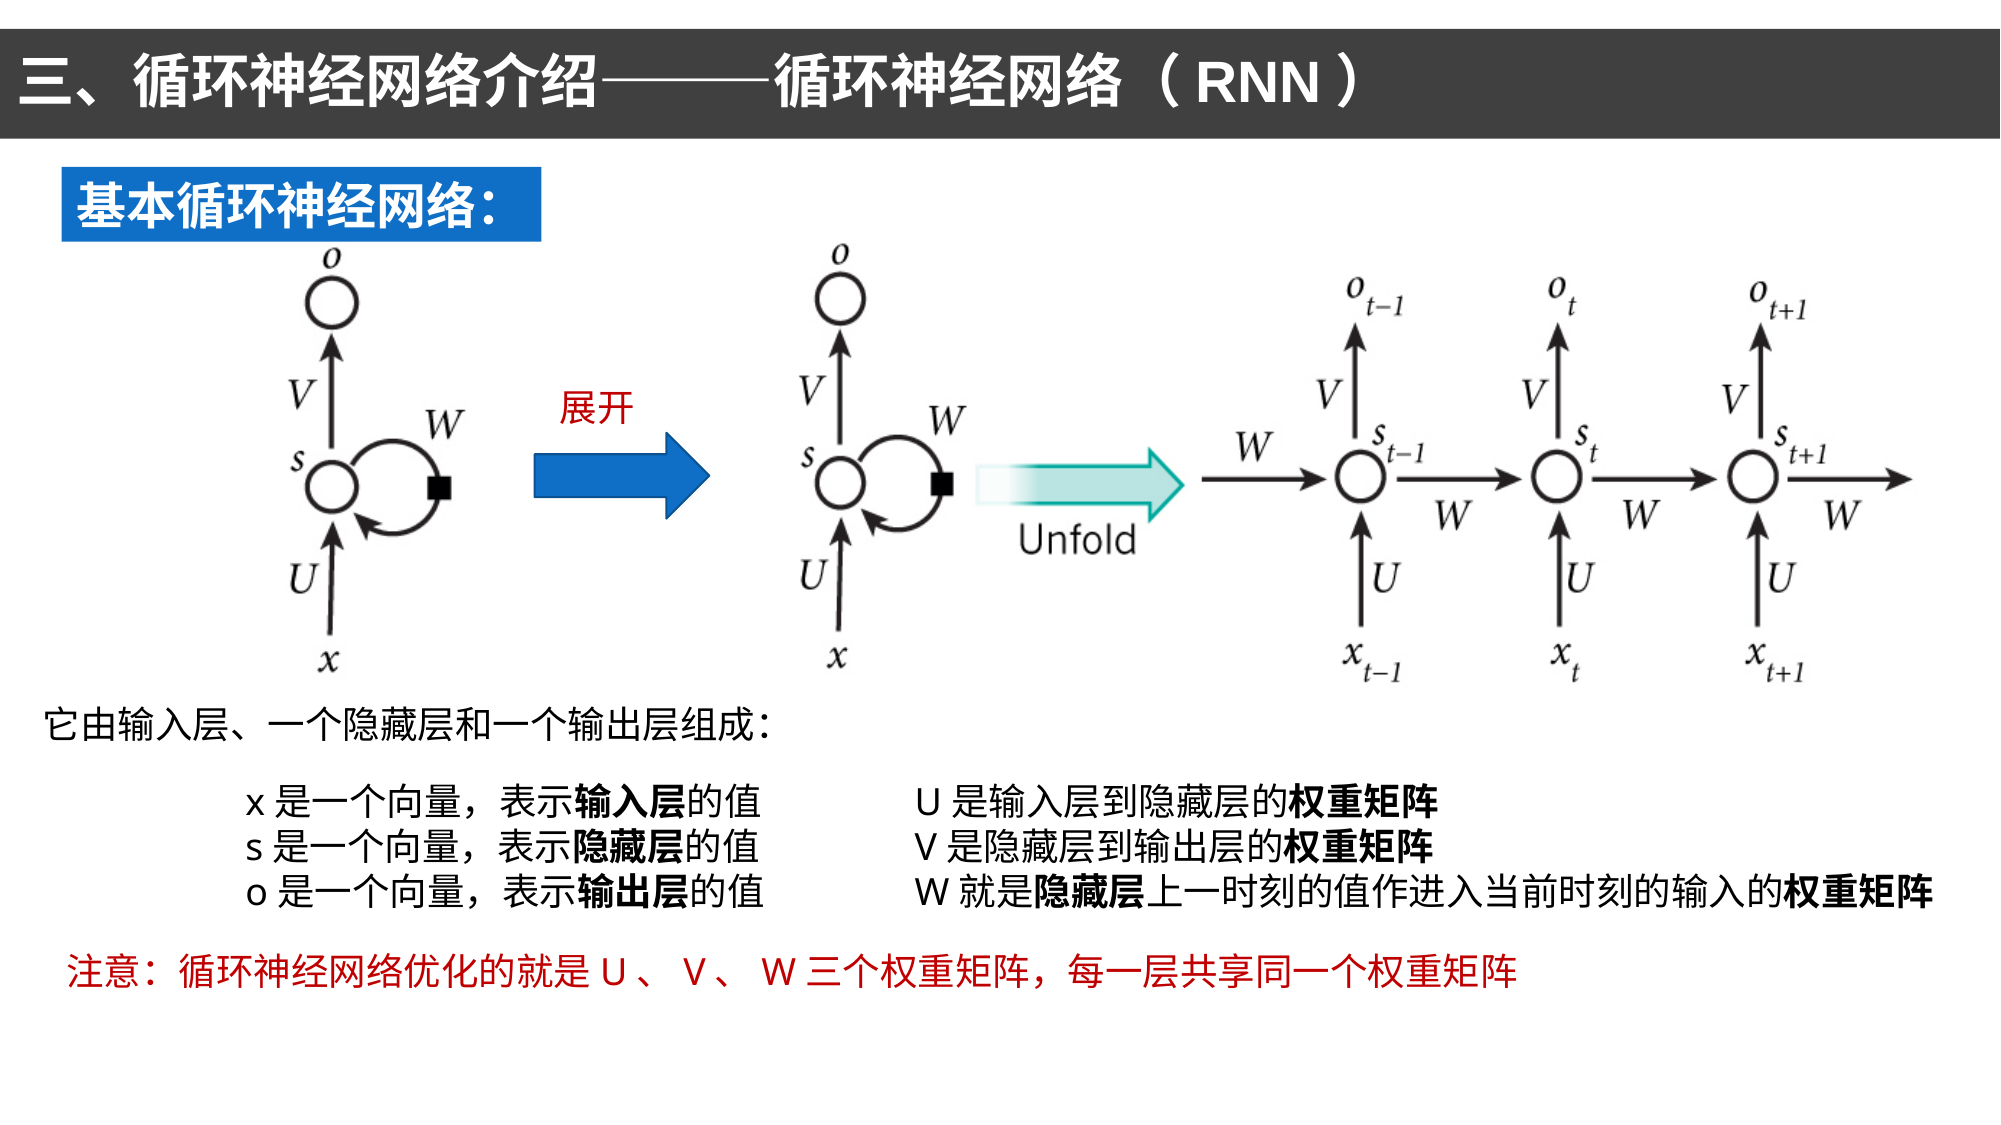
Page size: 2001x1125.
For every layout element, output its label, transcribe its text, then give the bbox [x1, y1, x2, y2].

picture [774, 215, 1922, 699]
text_box U是输入层到隐藏层的权重矩阵 V是隐藏层到输出层的权重矩阵 W就是隐藏层上一时刻的值作进入当前时刻的输入的权重矩阵 [899, 771, 1949, 921]
text_box 三、循环神经网络介绍———循环神经网络（RNN） [1, 37, 1409, 122]
text_box [533, 437, 711, 520]
text_box 注意：循环神经网络优化的就是U、V、W三个权重矩阵，每一层共享同一个权重矩阵 [51, 940, 1796, 1000]
text_box 展开 [545, 377, 687, 437]
text_box 它由输入层、一个隐藏层和一个输出层组成： [28, 693, 808, 754]
text_box 基本循环神经网络： [61, 166, 542, 242]
text_box x是一个向量，表示输入层的值 s是一个向量，表示隐藏层的值 o是一个向量，表示输出层的值 [230, 771, 780, 921]
picture [263, 219, 470, 703]
